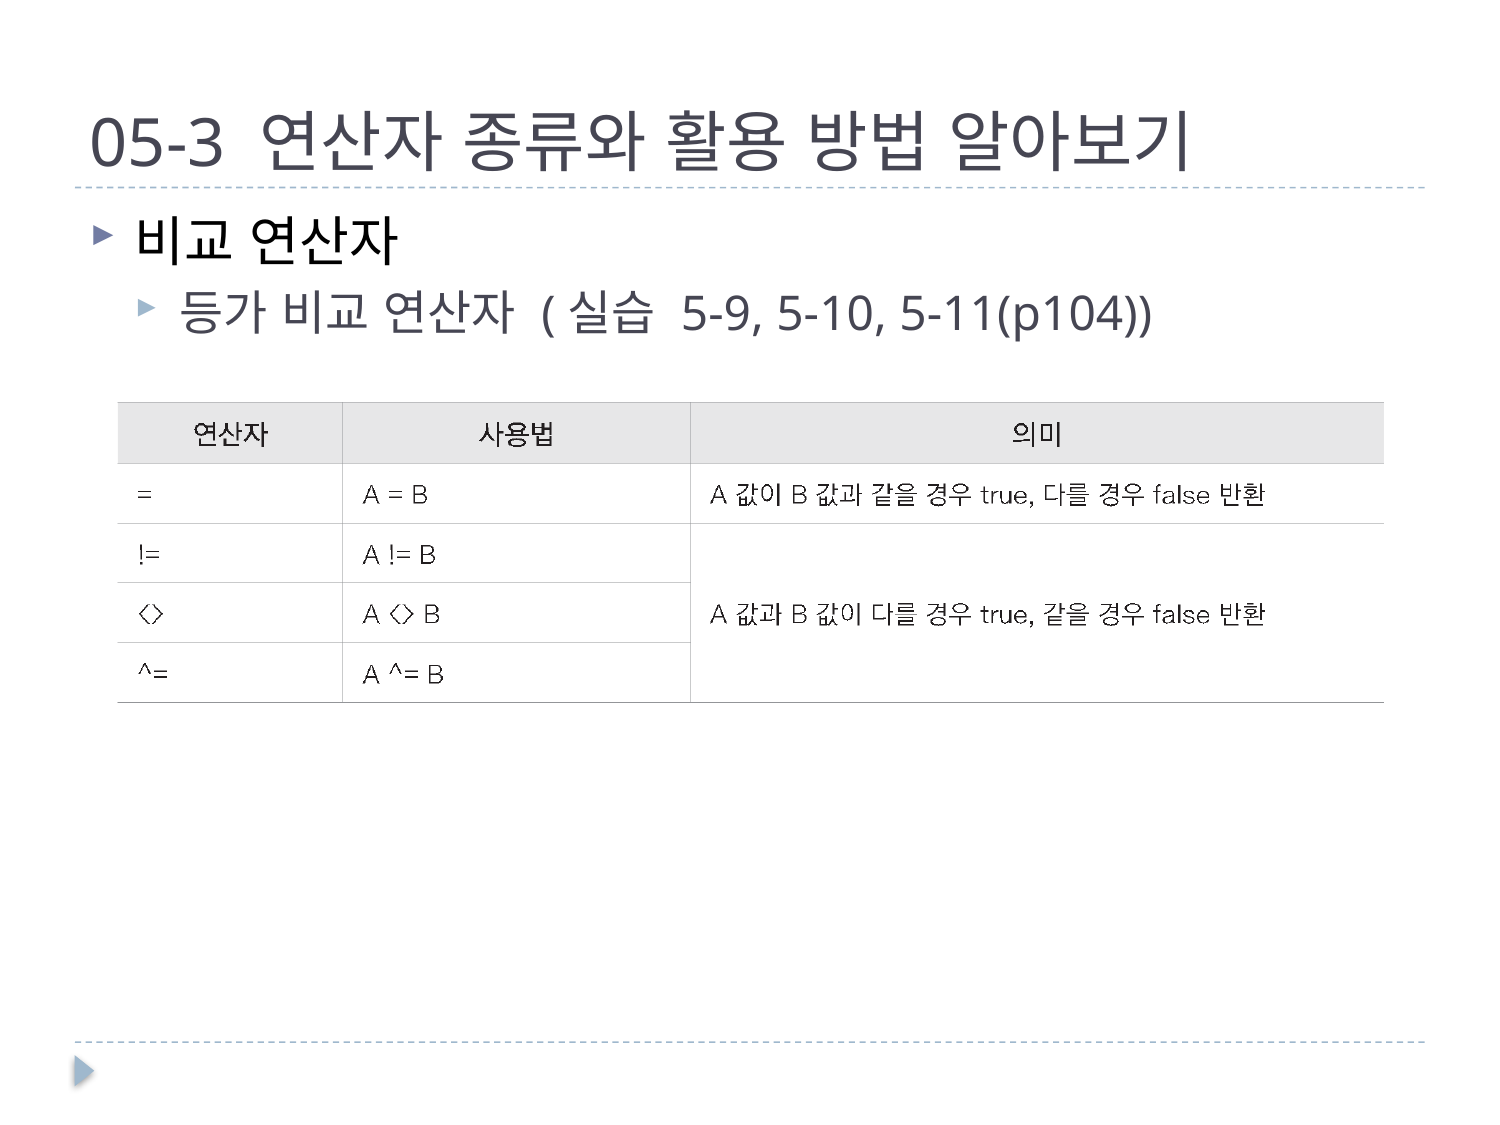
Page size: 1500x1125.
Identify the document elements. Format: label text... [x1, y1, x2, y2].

picture [100, 385, 1400, 717]
title 05-3 연산자 종류와 활용 방법 알아보기 [75, 24, 1425, 188]
list 비교 연산자 등가 비교 연산자 (실습 5-9, 5-10, 5-11(p104)) [75, 200, 1425, 1010]
